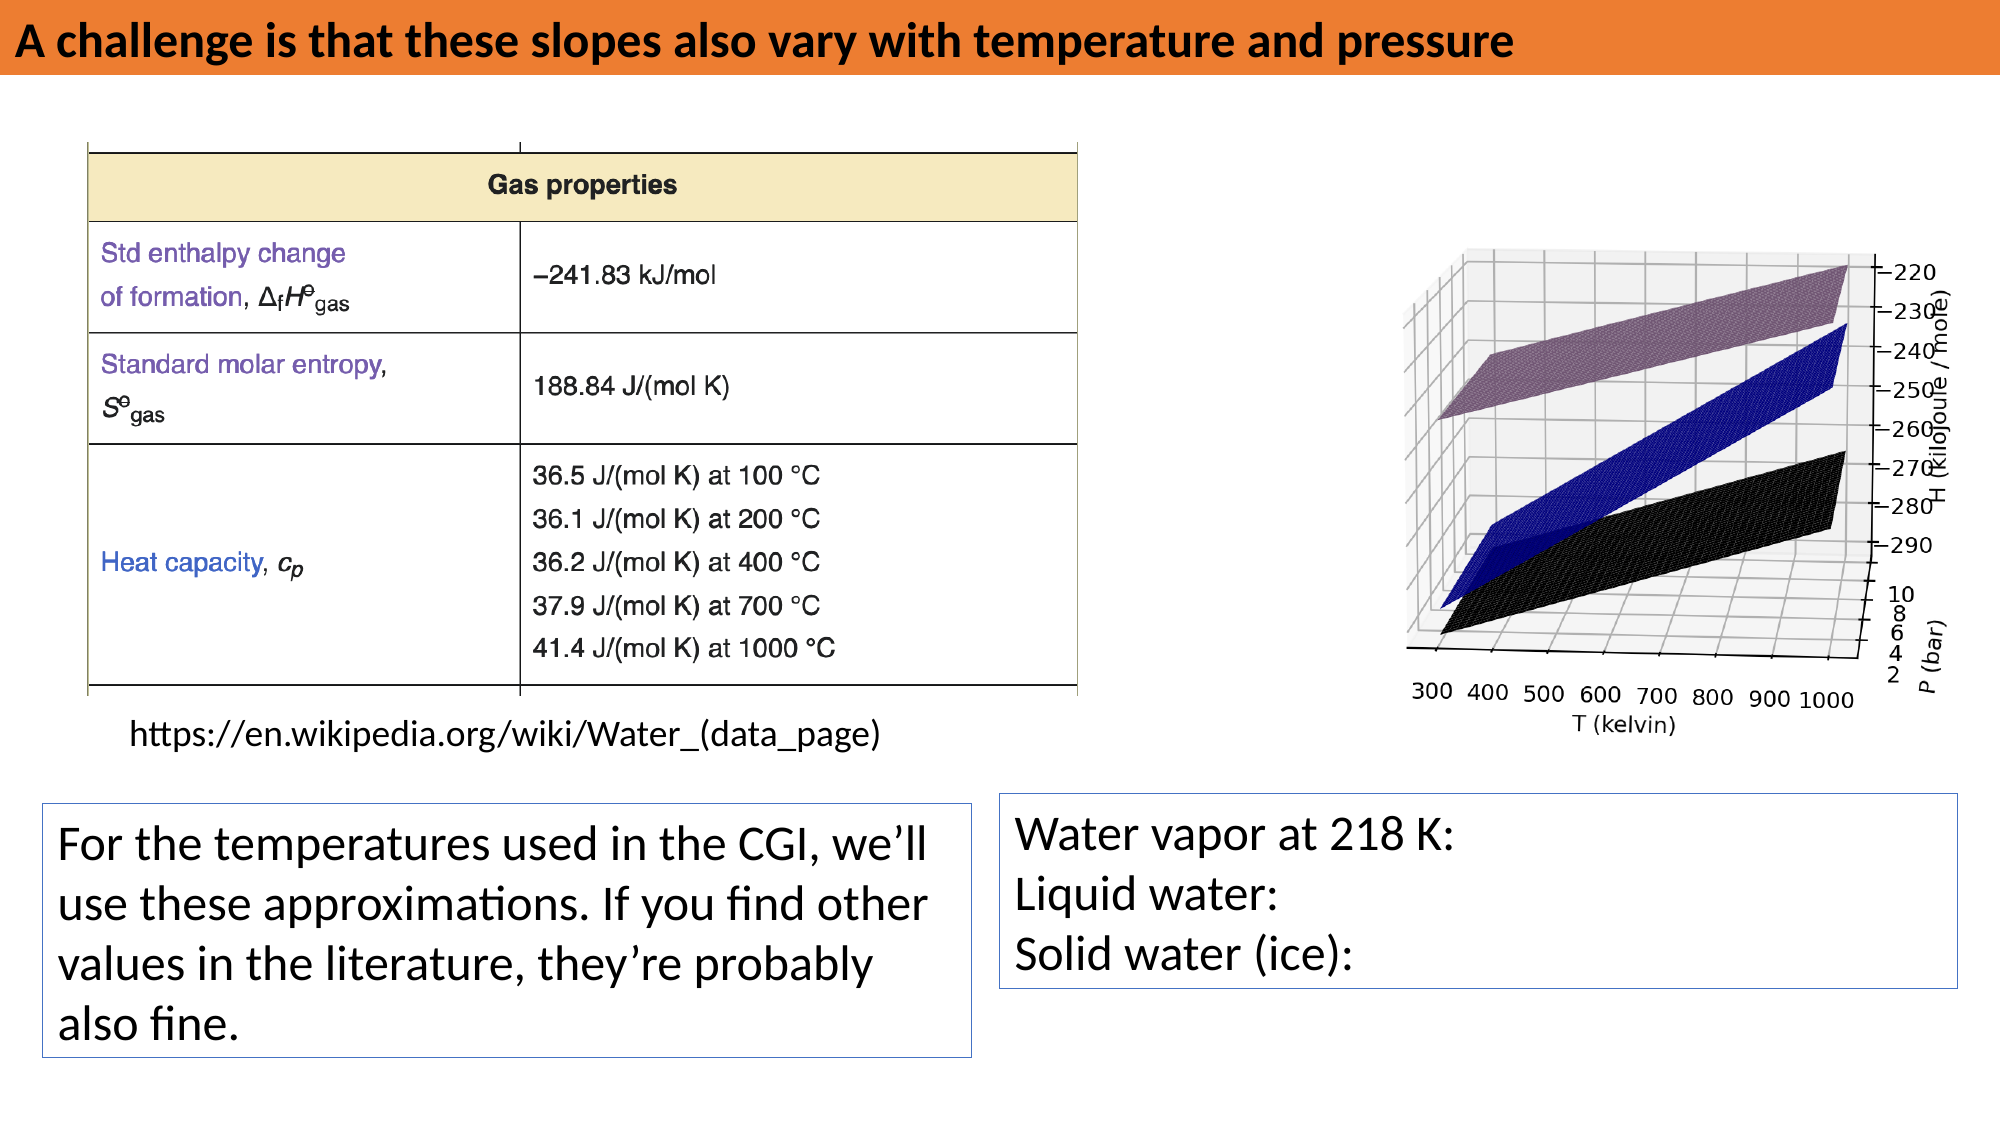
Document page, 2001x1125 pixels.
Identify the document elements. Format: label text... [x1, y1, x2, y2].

text_box For the temperatures used in the CGI, we’ll use these approximations. If you find other values in the literature, they’re probably also fine. [42, 803, 972, 1058]
picture [71, 142, 1097, 696]
text_box https://en.wikipedia.org/wiki/Water_(data_page) [114, 701, 1116, 762]
picture [1357, 210, 1980, 741]
text_box A challenge is that these slopes also vary with temperature and pressure [0, 0, 2000, 75]
